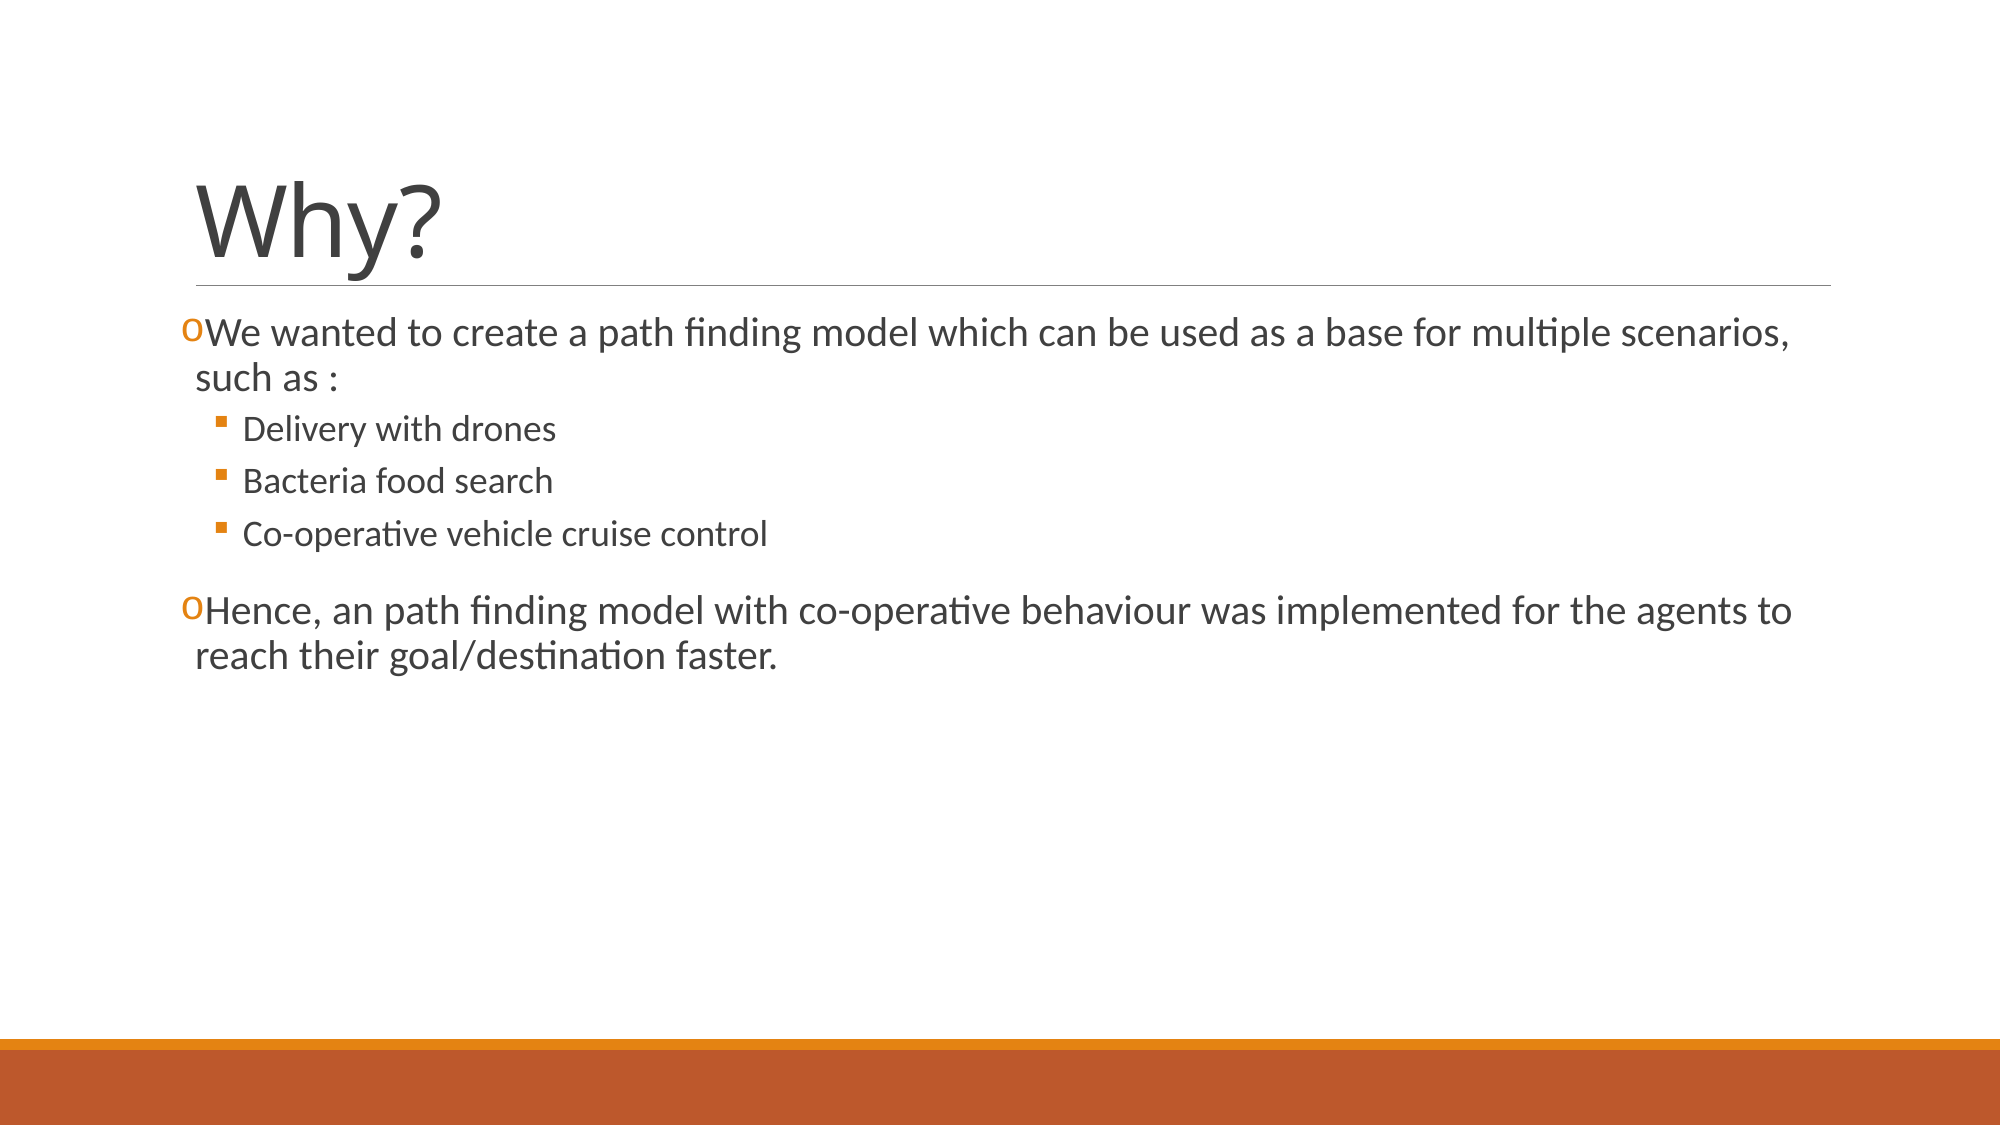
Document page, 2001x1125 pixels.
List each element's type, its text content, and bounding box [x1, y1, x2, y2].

title Why? [180, 47, 1830, 285]
list We wanted to create a path finding model which can be used as a base for multiple scenarios, such as : Delivery with drones Bacteria food search Co-operative vehicle cruise control Hence, an path finding model with co-operative behaviour was implemented for the agents to reach their goal/destination faster. [180, 302, 1830, 963]
